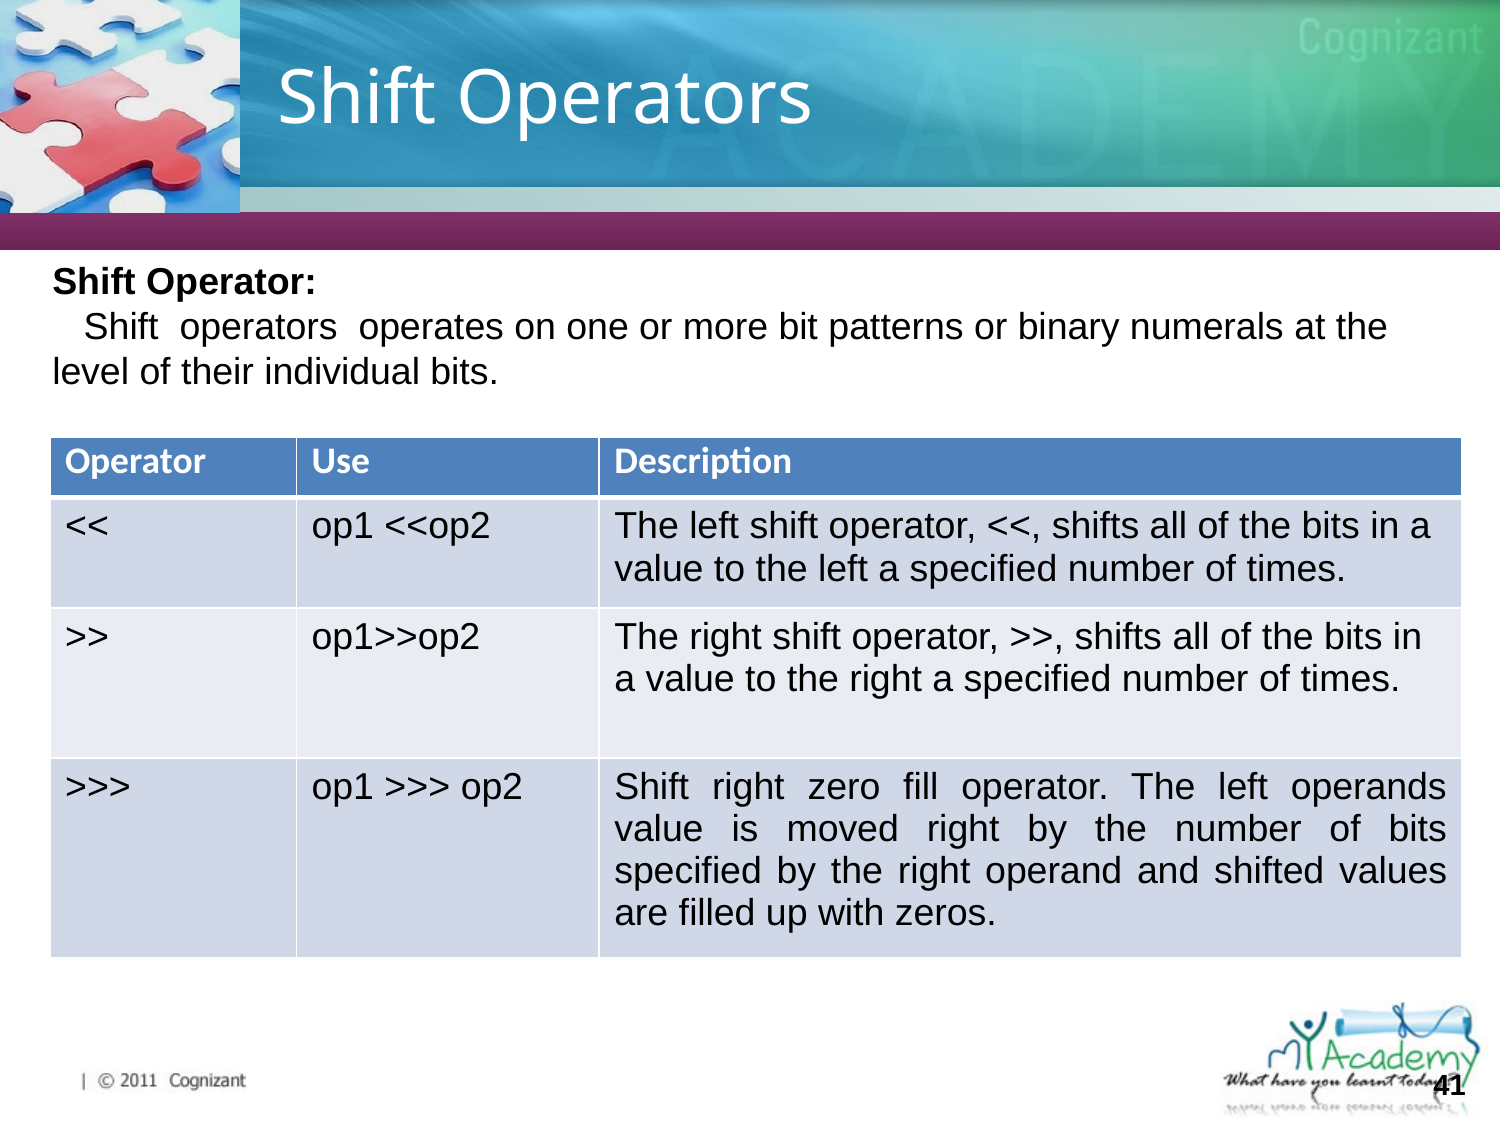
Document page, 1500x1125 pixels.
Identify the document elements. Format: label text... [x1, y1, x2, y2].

table_cell The right shift operator, >>, shifts all of the bits in a value to the right a specified number of times. [600, 609, 1461, 757]
title Shift Operators [262, 0, 1500, 188]
table_cell The left shift operator, <<, shifts all of the bits in a value to the left a specified number of times. [600, 500, 1461, 607]
table_header Use [297, 438, 598, 495]
picture [0, 0, 262, 213]
table_cell >> [51, 609, 296, 757]
table_cell op1 <<op2 [297, 500, 598, 607]
table_cell op1 >>> op2 [297, 759, 598, 957]
table_cell Shift right zero fill operator. The left operands value is moved right by the number of bits specified by the right operand and shifted values are filled up with zeros. [600, 759, 1461, 957]
picture [0, 250, 1500, 1125]
table_cell << [51, 500, 296, 607]
slide_number 41 [1418, 1059, 1492, 1112]
table_cell op1>>op2 [297, 609, 598, 757]
table_header Description [600, 438, 1461, 495]
text_box [62, 274, 1463, 437]
text_box Shift Operator: Shift operators operates on one or more bit patterns or binary numerals at the level of their individual bits. [37, 249, 1450, 400]
table_cell >>> [51, 759, 296, 957]
table_header Operator [51, 438, 296, 495]
